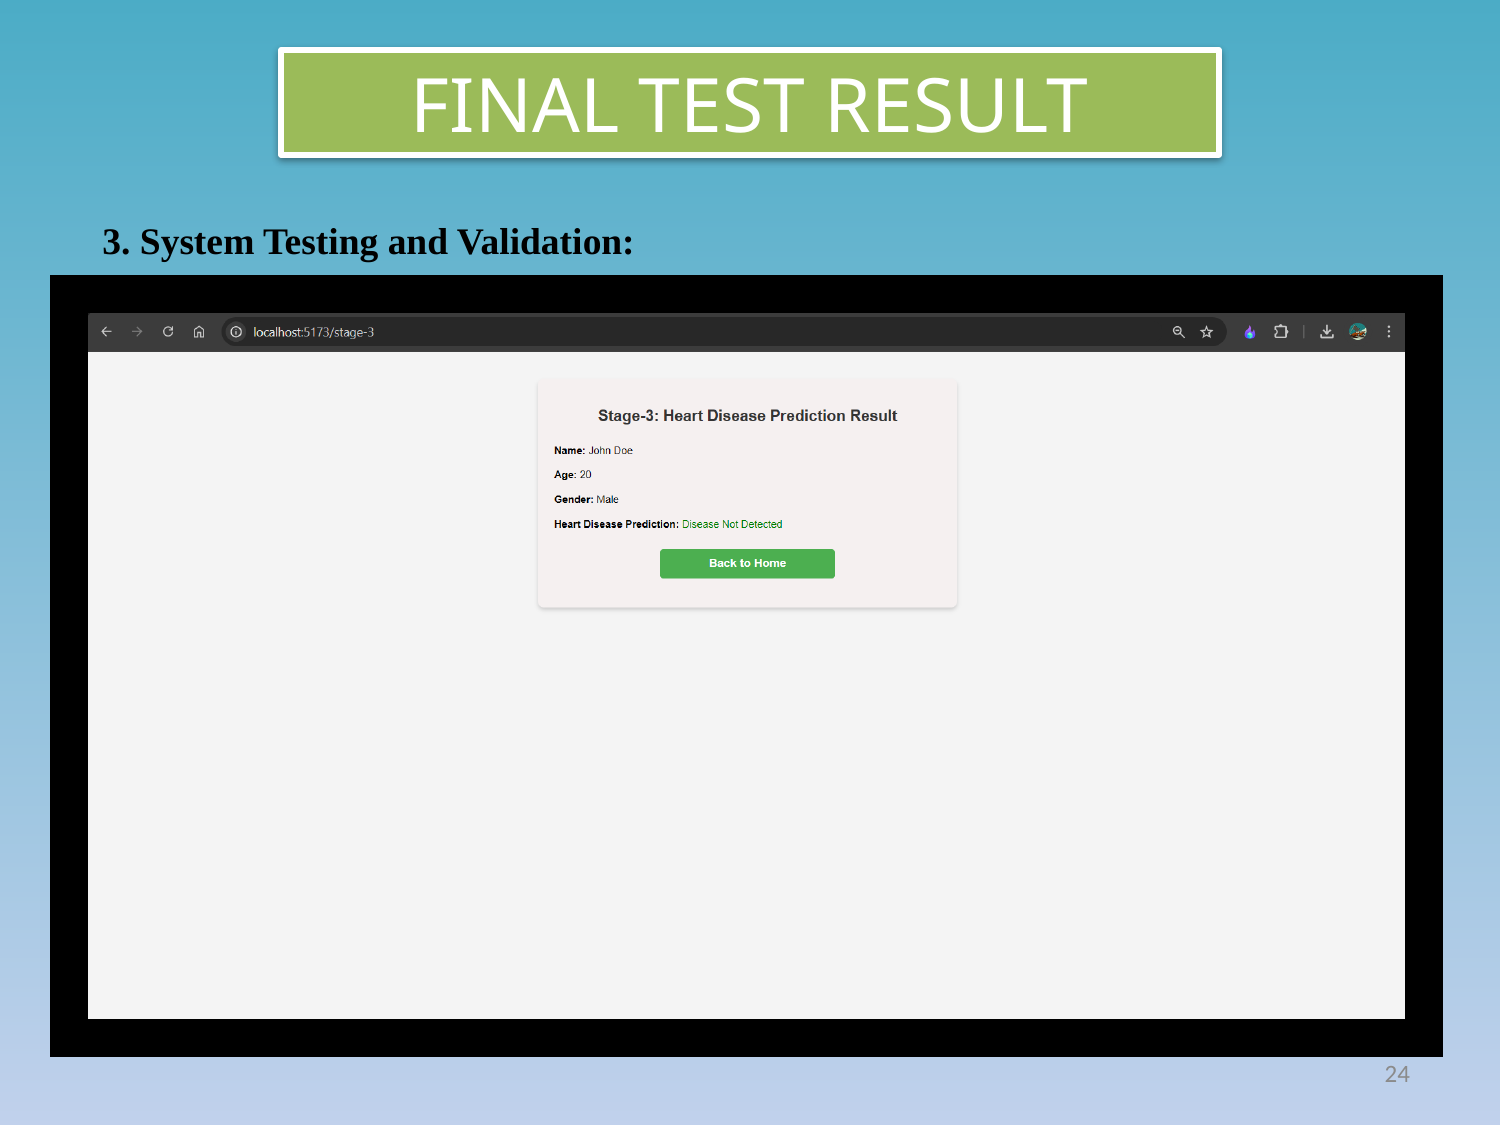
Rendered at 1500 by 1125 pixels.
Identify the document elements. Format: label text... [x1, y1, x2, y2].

text_box 3. System Testing and Validation: [87, 187, 838, 270]
slide_number 24 [1074, 1057, 1425, 1103]
text_box FINAL TEST RESULT [278, 47, 1222, 158]
picture [87, 312, 1406, 1020]
